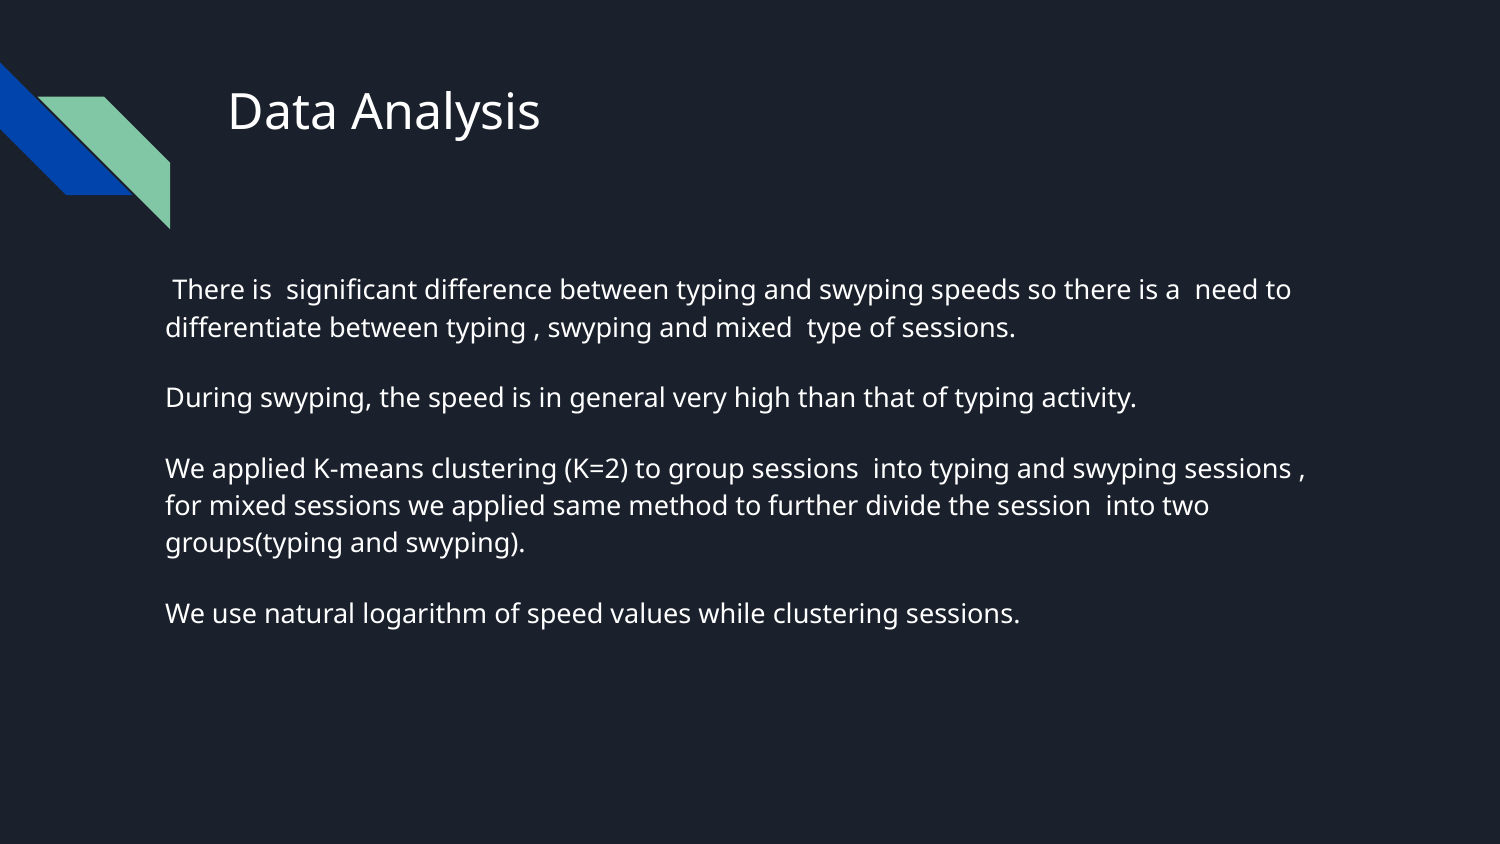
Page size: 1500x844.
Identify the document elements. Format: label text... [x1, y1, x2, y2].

list There is significant difference between typing and swyping speeds so there is a need to differentiate between typing , swyping and mixed type of sessions. During swyping, the speed is in general very high than that of typing activity. We applied K-means clustering (K=2) to group sessions into typing and swyping sessions , for mixed sessions we applied same method to further divide the session into two groups(typing and swyping). We use natural logarithm of speed values while clustering sessions. [150, 252, 1334, 793]
title Data Analysis [212, 64, 1368, 215]
